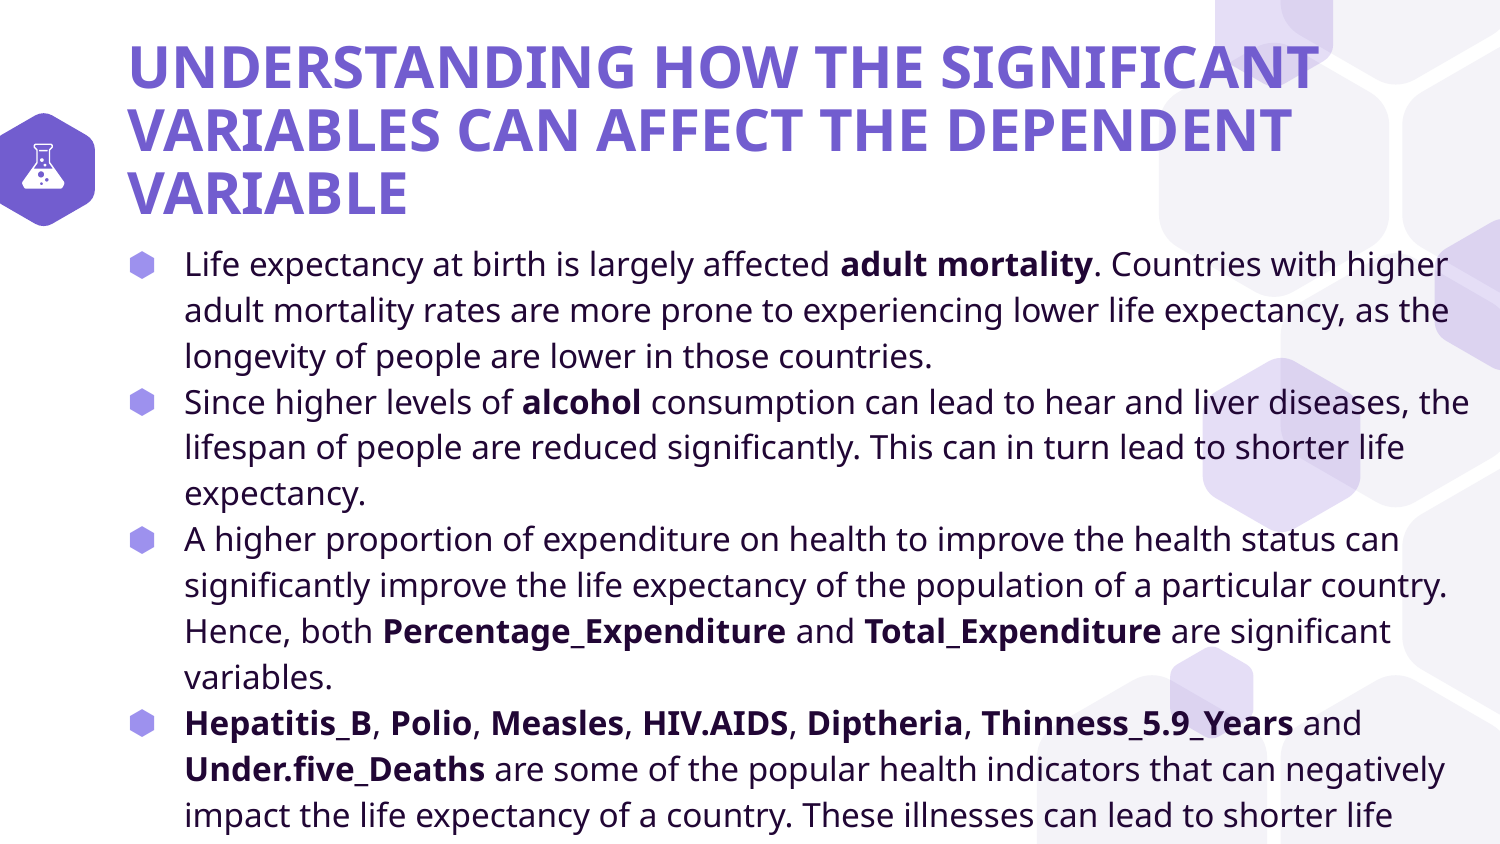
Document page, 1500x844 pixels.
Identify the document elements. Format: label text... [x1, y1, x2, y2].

list Life expectancy at birth is largely affected adult mortality. Countries with higher adult mortality rates are more prone to experiencing lower life expectancy, as the longevity of people are lower in those countries. Since higher levels of alcohol consumption can lead to hear and liver diseases, the lifespan of people are reduced significantly. This can in turn lead to shorter life expectancy. A higher proportion of expenditure on health to improve the health status can significantly improve the life expectancy of the population of a particular country. Hence, both Percentage_Expenditure and Total_Expenditure are significant variables. Hepatitis_B, Polio, Measles, HIV.AIDS, Diptheria, Thinness_5.9_Years and Under.five_Deaths are some of the popular health indicators that can negatively impact the life expectancy of a country. These illnesses can lead to shorter life expectancies. [127, 237, 1482, 783]
title UNDERSTANDING HOW THE SIGNIFICANT VARIABLES CAN AFFECT THE DEPENDENT VARIABLE [127, 100, 1500, 166]
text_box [21, 143, 65, 190]
